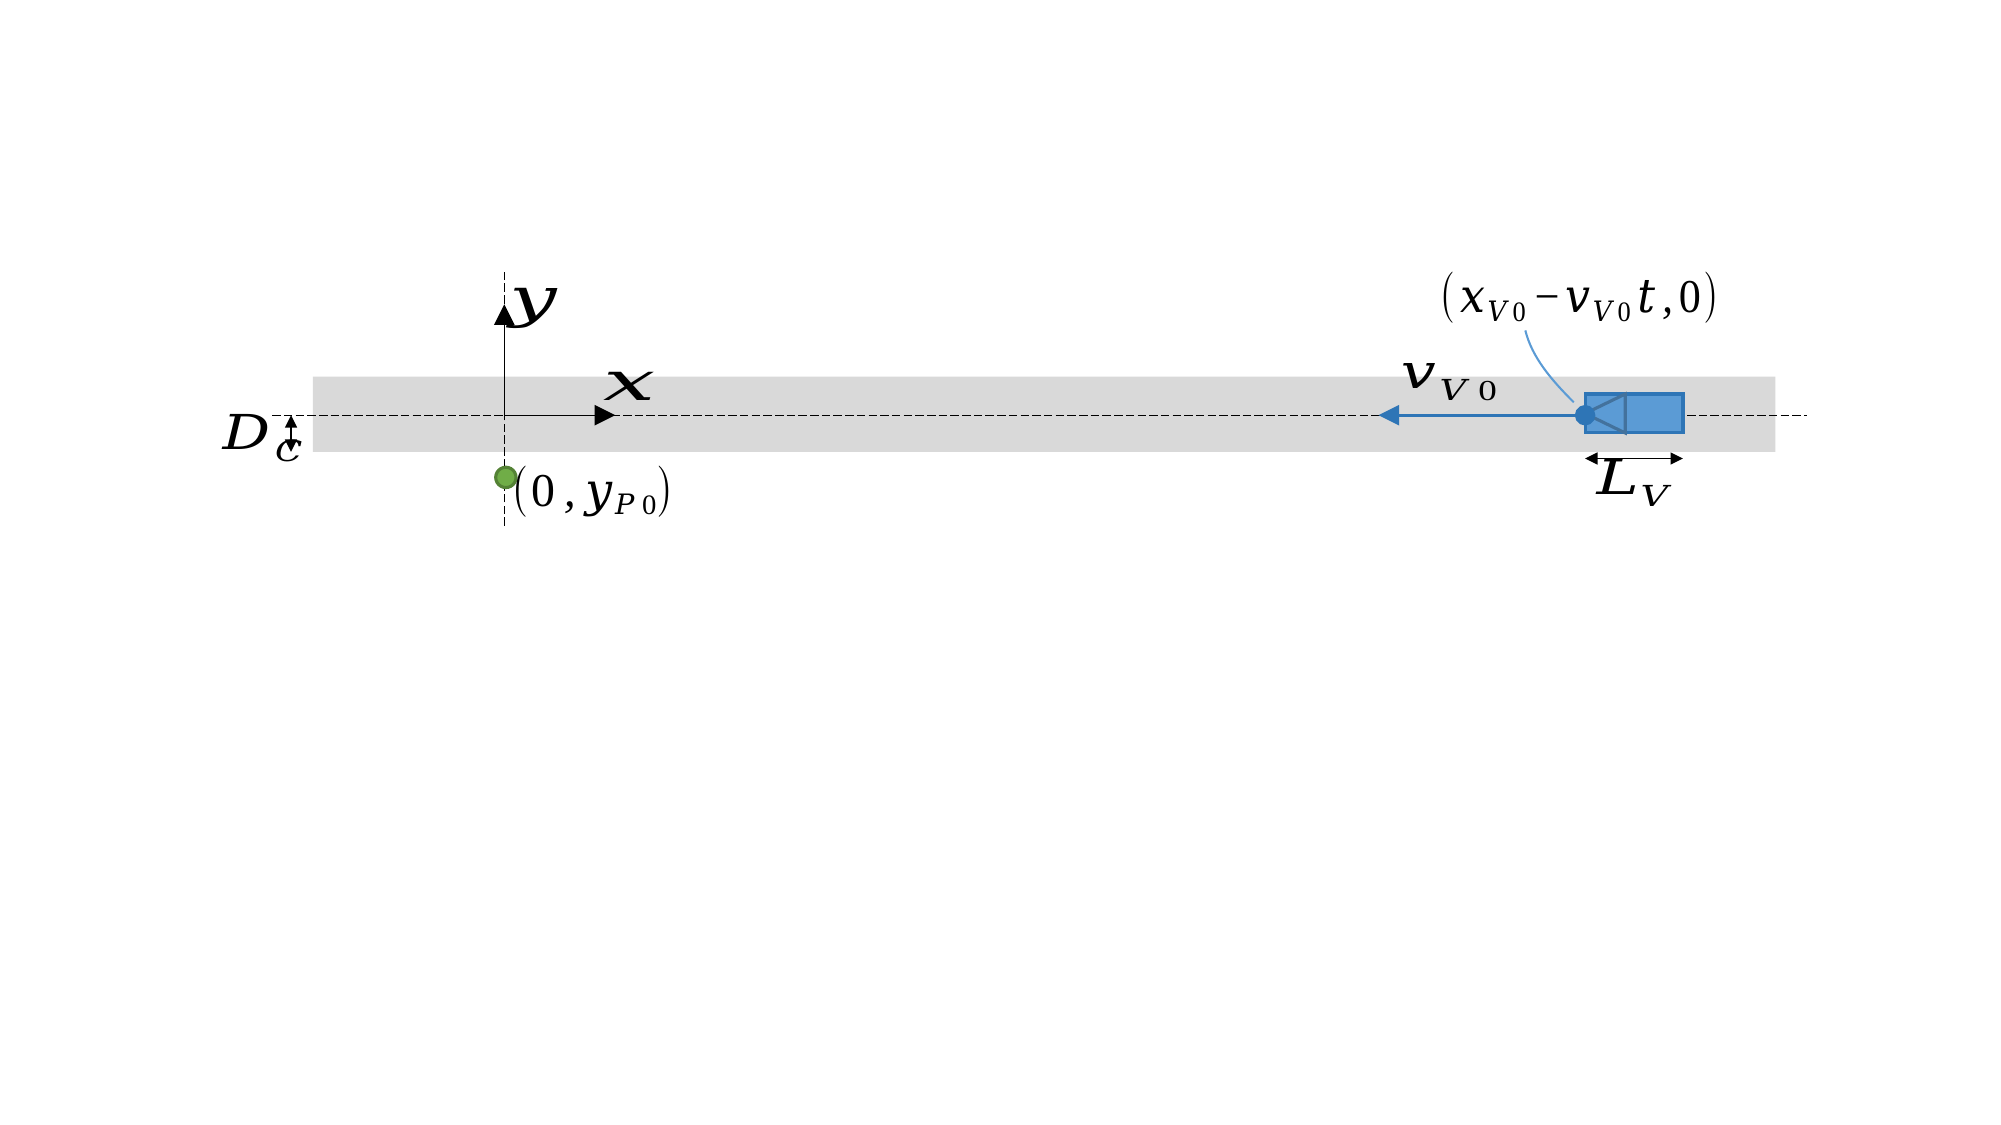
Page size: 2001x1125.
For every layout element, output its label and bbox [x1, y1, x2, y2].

text_box [505, 466, 518, 489]
text_box [505, 416, 1776, 453]
text_box [1524, 330, 1575, 404]
text_box [494, 466, 504, 489]
text_box [312, 376, 504, 415]
text_box [505, 376, 1776, 415]
text_box [1585, 393, 1683, 433]
text_box [312, 416, 504, 453]
text_box [197, 223, 1931, 579]
